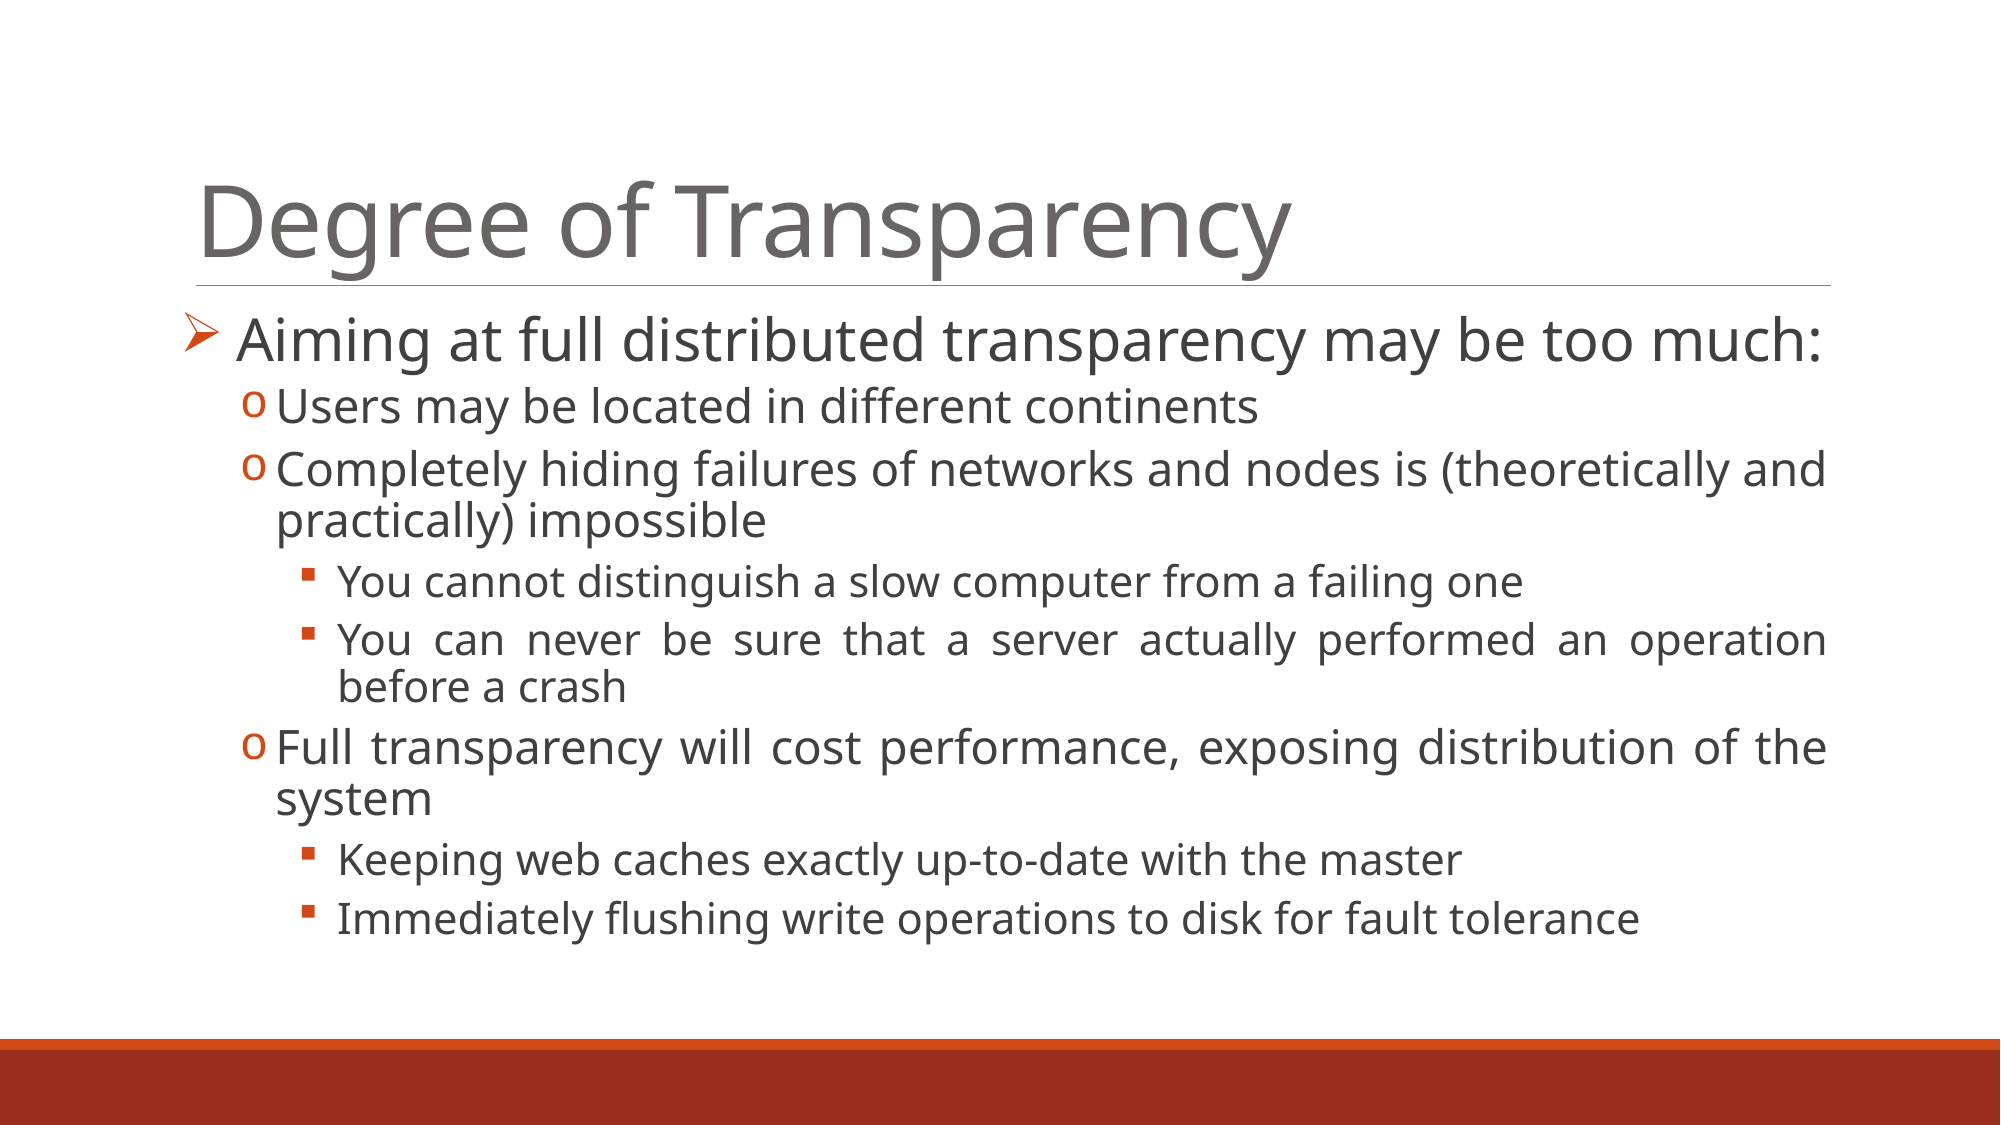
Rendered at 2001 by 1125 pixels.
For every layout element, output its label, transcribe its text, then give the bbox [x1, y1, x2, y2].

list Aiming at full distributed transparency may be too much: Users may be located in different continents Completely hiding failures of networks and nodes is (theoretically and practically) impossible You cannot distinguish a slow computer from a failing one You can never be sure that a server actually performed an operation before a crash Full transparency will cost performance, exposing distribution of the system Keeping web caches exactly up-to-date with the master Immediately flushing write operations to disk for fault tolerance [180, 302, 1830, 963]
title Degree of Transparency [180, 47, 1830, 285]
